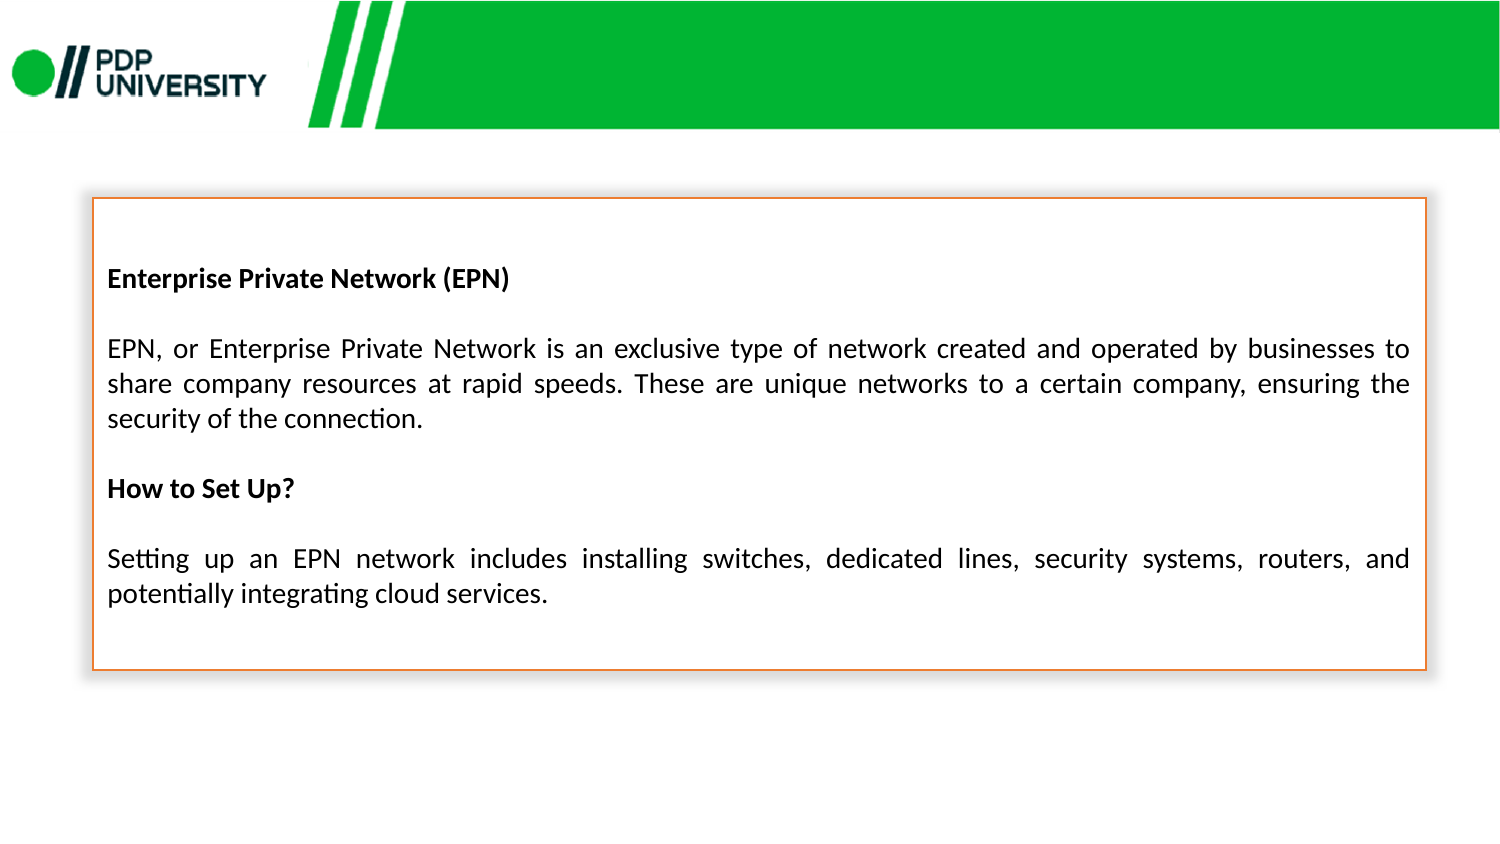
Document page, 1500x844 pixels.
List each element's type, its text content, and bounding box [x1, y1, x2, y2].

picture [0, 0, 1500, 133]
text_box Enterprise Private Network (EPN) EPN, or Enterprise Private Network is an exclusive type of network created and operated by businesses to share company resources at rapid speeds. These are unique networks to a certain company, ensuring the security of the connection. How to Set Up? Setting up an EPN network includes installing switches, dedicated lines, security systems, routers, and potentially integrating cloud services. [92, 197, 1427, 671]
